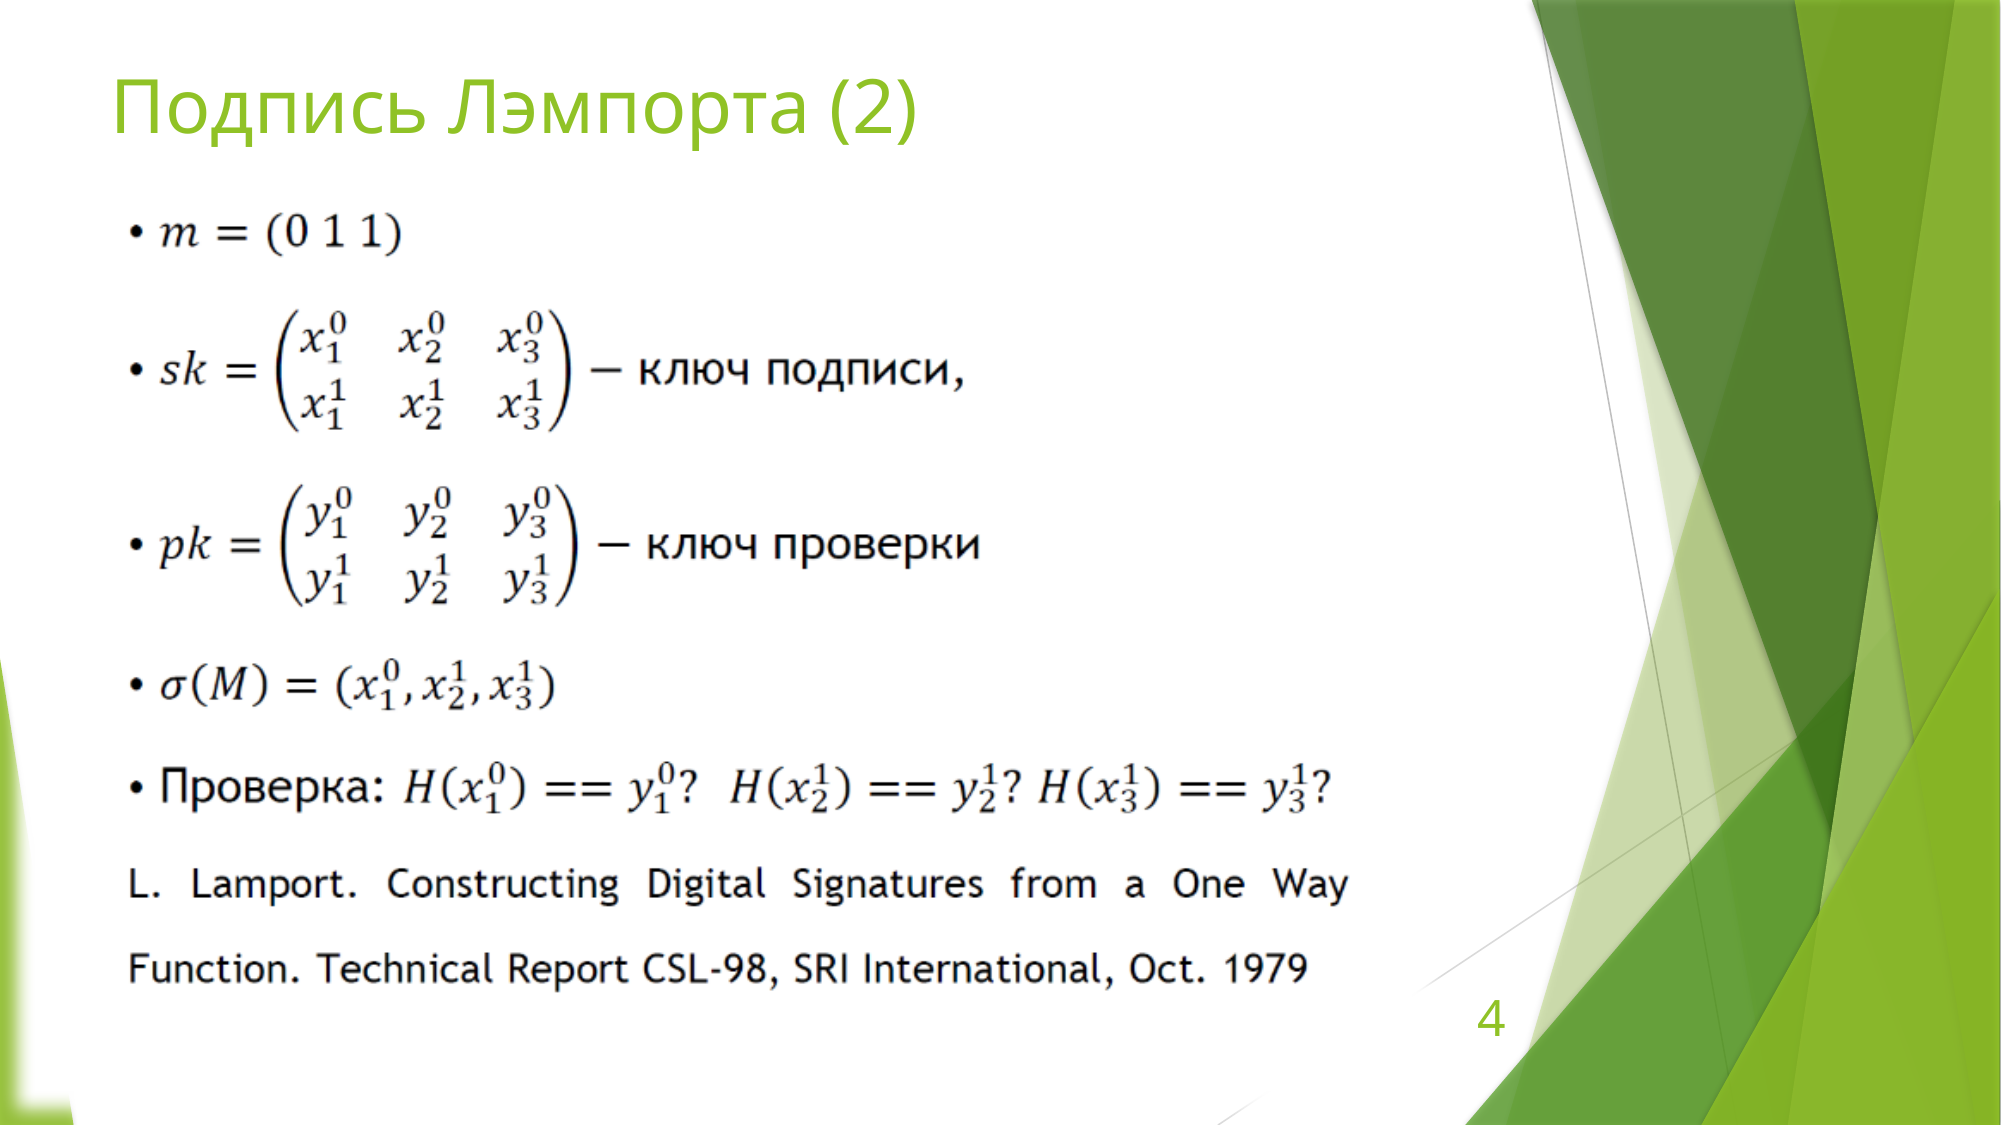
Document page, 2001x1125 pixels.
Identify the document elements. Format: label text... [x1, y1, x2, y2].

title Подпись Лэмпорта (2) [95, 51, 1506, 268]
picture [0, 102, 1447, 1125]
slide_number 4 [1450, 991, 1522, 1051]
